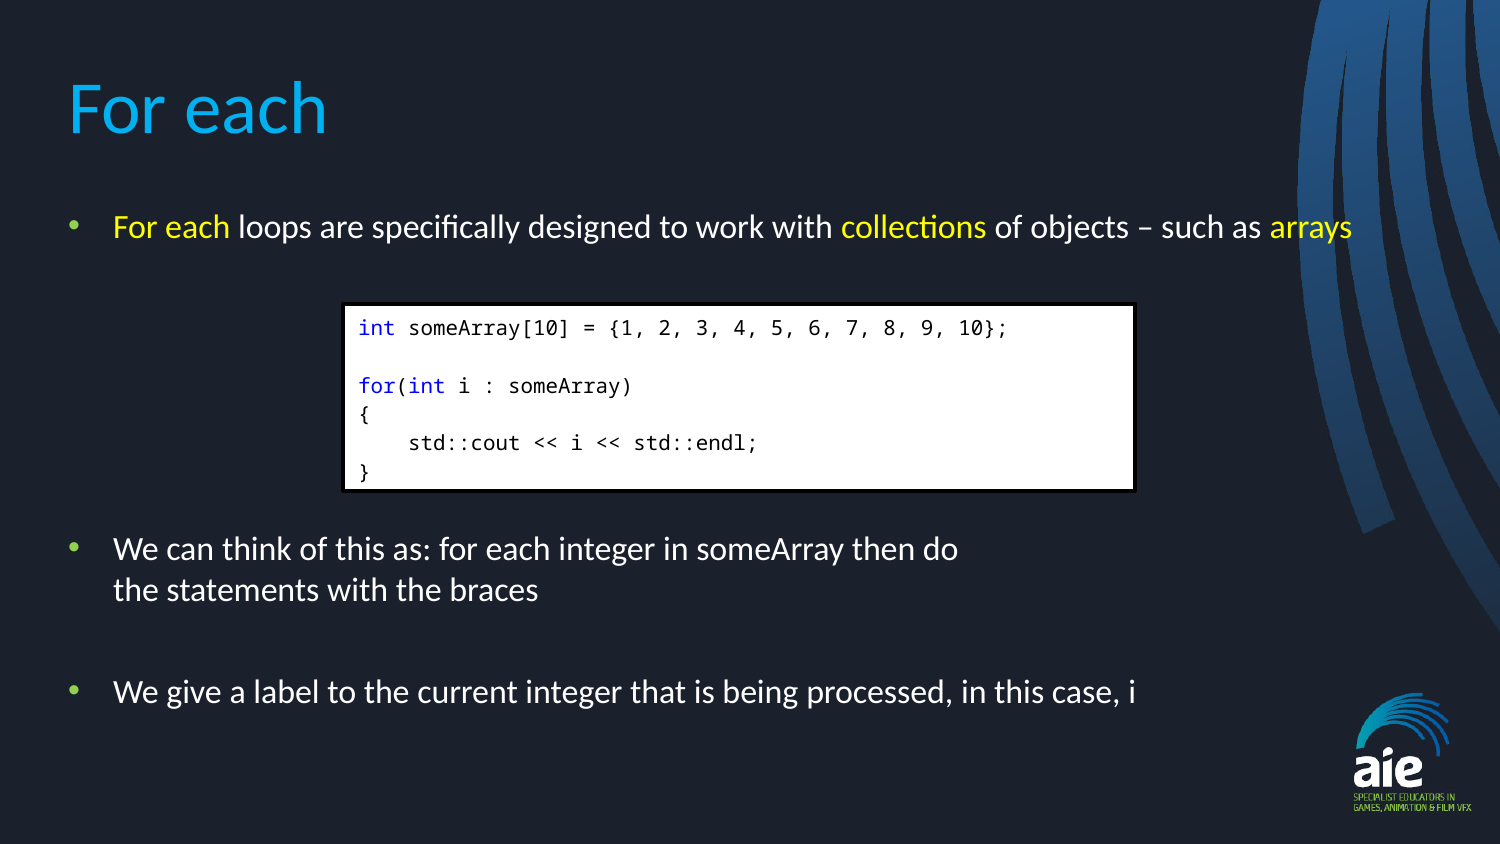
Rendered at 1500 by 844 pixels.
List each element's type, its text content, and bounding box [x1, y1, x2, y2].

text_box int someArray[10] = {1, 2, 3, 4, 5, 6, 7, 8, 9, 10}; for(int i : someArray) { std::cout << i << std::endl; } [341, 302, 1137, 493]
picture [0, 0, 1500, 844]
list For each loops are specifically designed to work with collections of objects – such as arrays We can think of this as: for each integer in someArray then do the statements with the braces We give a label to the current integer that is being processed, in this case, i [53, 196, 1376, 754]
title For each [53, 33, 1425, 175]
